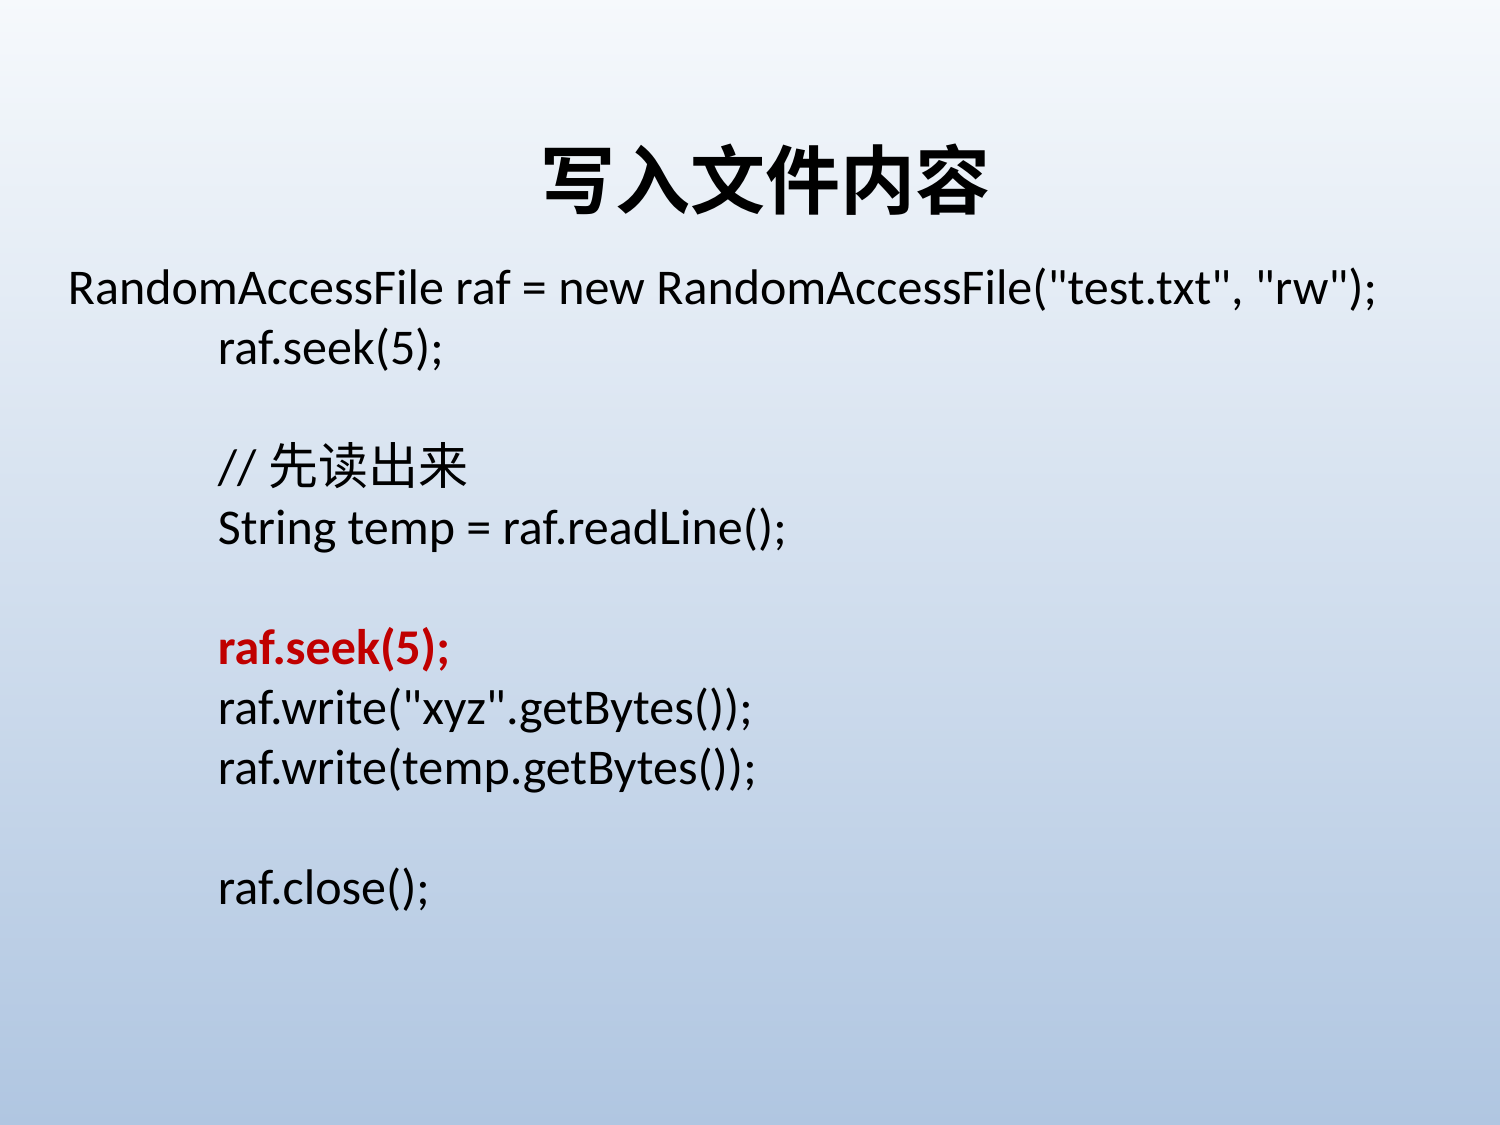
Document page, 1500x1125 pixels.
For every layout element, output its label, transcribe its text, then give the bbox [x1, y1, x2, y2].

text_box RandomAccessFile raf = new RandomAccessFile("test.txt", "rw"); raf.seek(5); //先读出来 String temp = raf.readLine(); raf.seek(5); raf.write("xyz".getBytes()); raf.write(temp.getBytes()); raf.close(); [53, 247, 1471, 922]
text_box 写入文件内容 [525, 125, 1058, 231]
